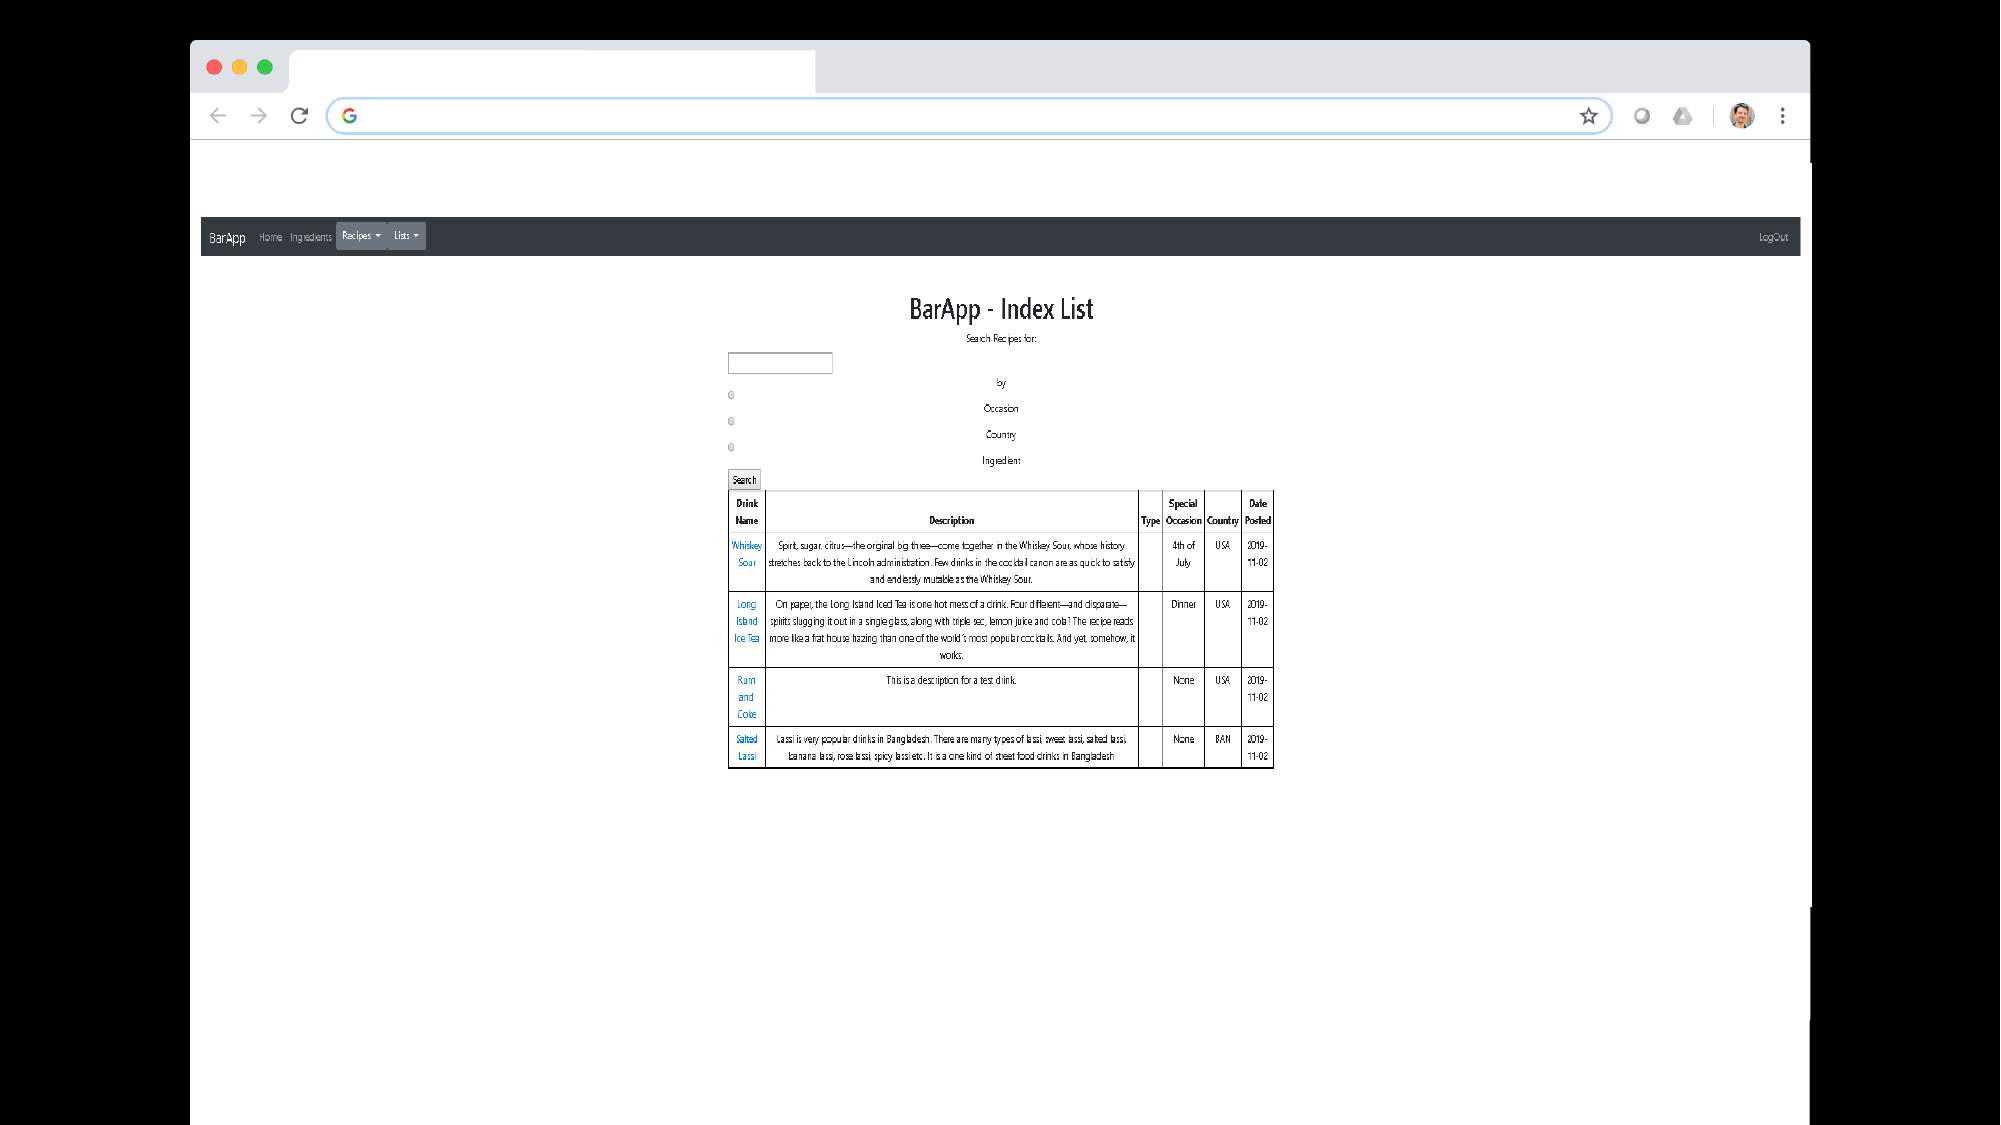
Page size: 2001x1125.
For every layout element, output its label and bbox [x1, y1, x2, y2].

picture [119, 0, 1881, 1125]
